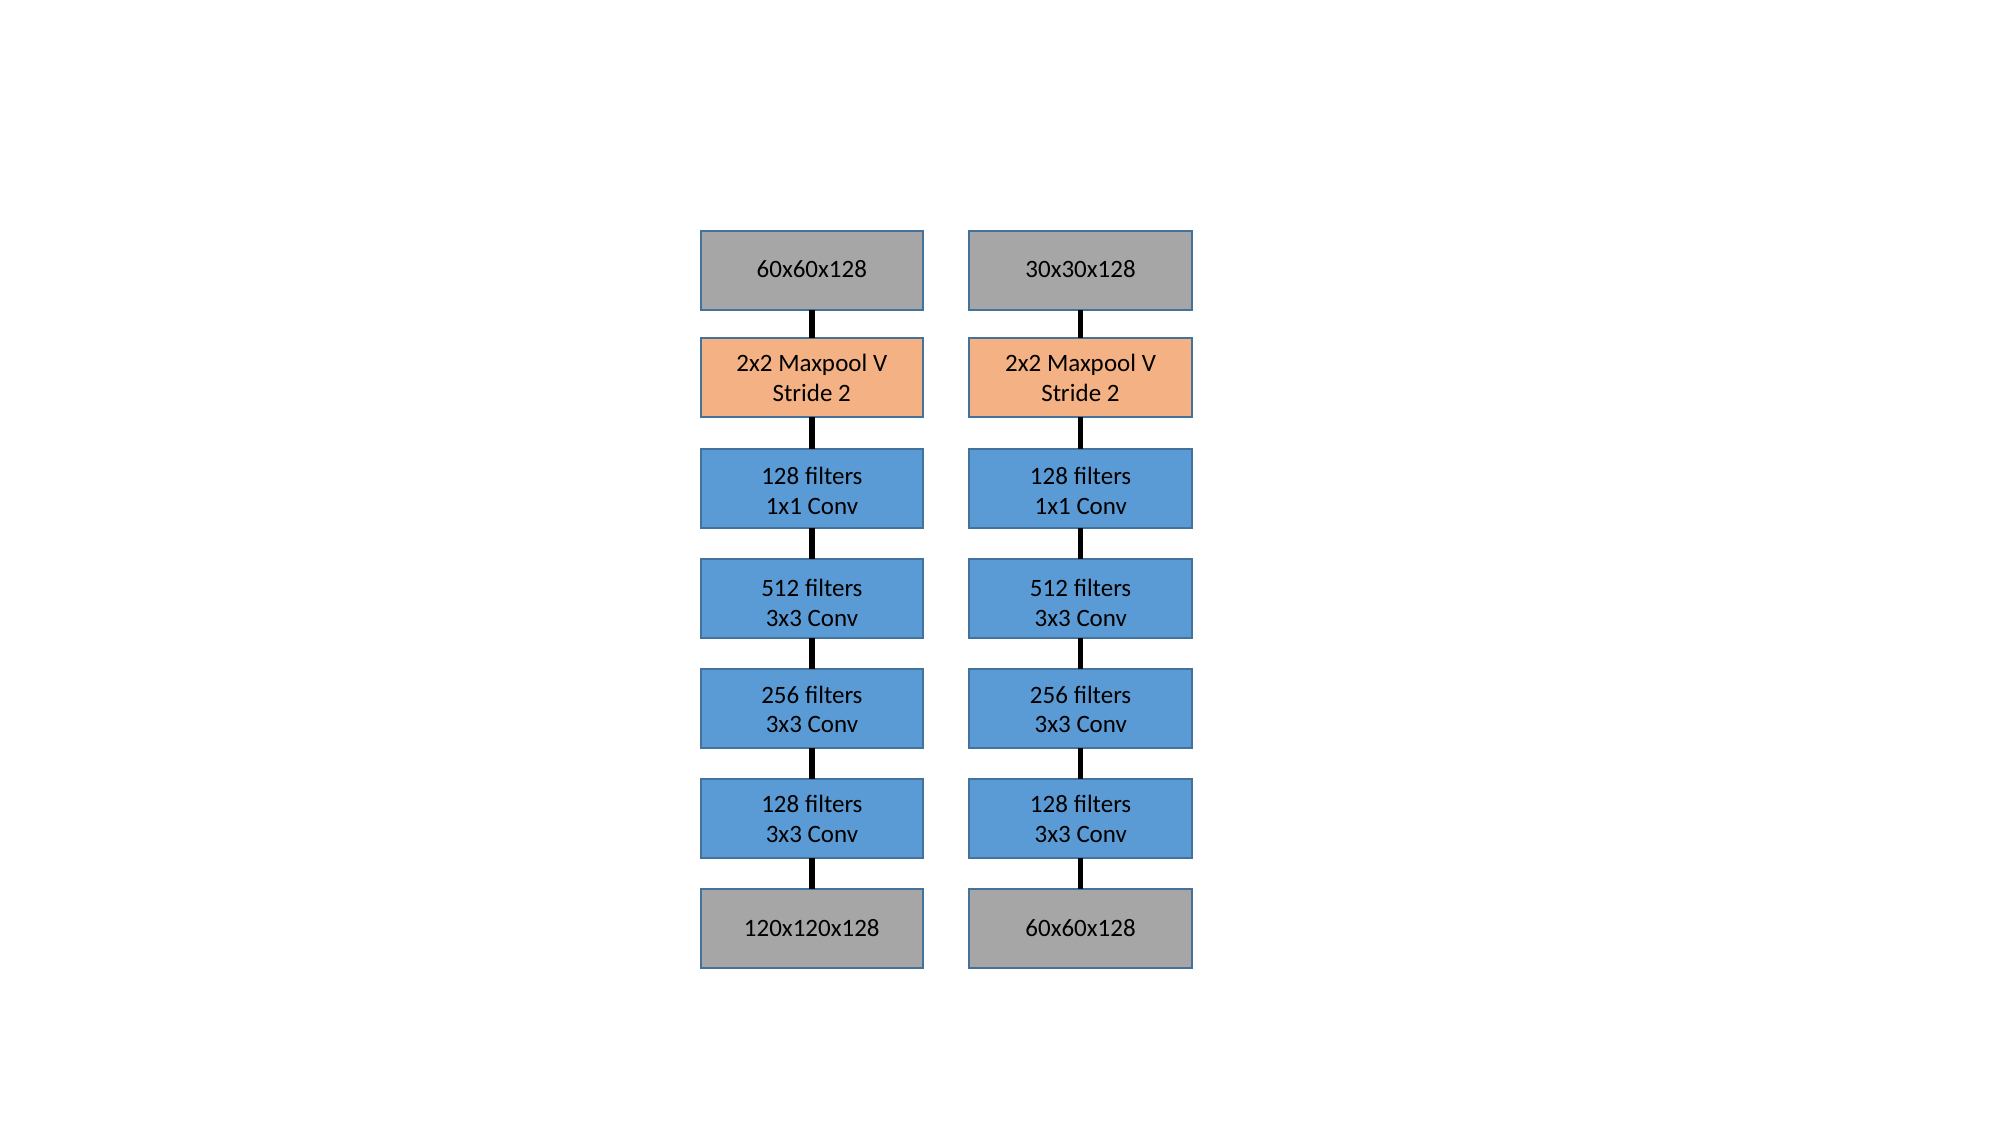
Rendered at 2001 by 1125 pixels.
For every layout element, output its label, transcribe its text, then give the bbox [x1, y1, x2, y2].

text_box [700, 230, 924, 311]
text_box [700, 668, 924, 749]
text_box 30x30x128 [984, 245, 1177, 290]
text_box [700, 337, 924, 418]
text_box 2x2 Maxpool V Stride 2 [984, 339, 1177, 414]
text_box 256 filters 3x3 Conv [984, 670, 1177, 746]
text_box [700, 888, 924, 969]
text_box [968, 558, 1193, 639]
text_box 512 filters 3x3 Conv [715, 563, 909, 639]
text_box [700, 448, 924, 529]
text_box 128 filters 3x3 Conv [984, 779, 1177, 855]
text_box 256 filters 3x3 Conv [715, 670, 909, 746]
text_box [968, 778, 1193, 859]
text_box 60x60x128 [715, 245, 909, 290]
text_box [700, 558, 924, 639]
text_box 60x60x128 [984, 903, 1177, 949]
text_box [968, 448, 1193, 529]
text_box 128 filters 1x1 Conv [984, 451, 1177, 527]
text_box 2x2 Maxpool V Stride 2 [715, 339, 909, 414]
text_box 128 filters 1x1 Conv [715, 451, 909, 527]
text_box 120x120x128 [715, 903, 909, 949]
text_box 512 filters 3x3 Conv [984, 563, 1177, 639]
text_box [968, 337, 1193, 418]
text_box [700, 778, 924, 859]
text_box [968, 888, 1193, 969]
text_box 128 filters 3x3 Conv [715, 779, 909, 855]
text_box [968, 668, 1193, 749]
text_box [968, 230, 1193, 311]
